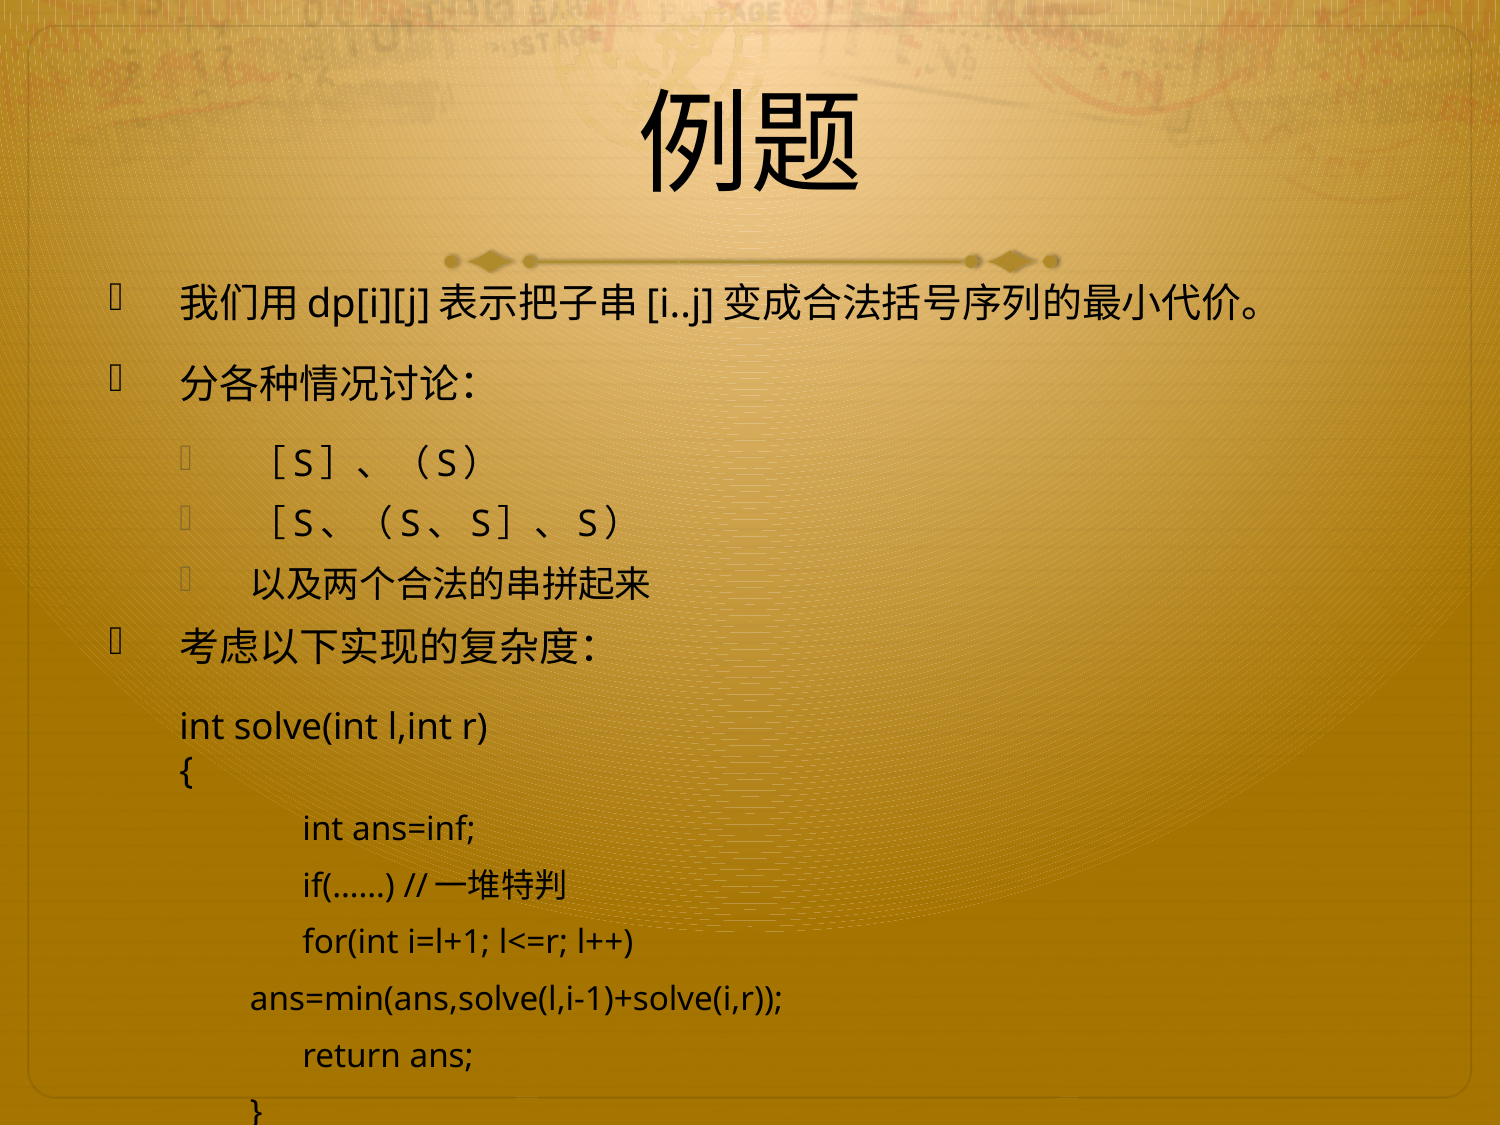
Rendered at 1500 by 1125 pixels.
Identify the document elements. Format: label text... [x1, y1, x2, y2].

picture [0, 0, 1500, 1125]
list 我们用dp[i][j]表示把子串[i..j]变成合法括号序列的最小代价。 分各种情况讨论： ［S］、（S） ［S、（S、S］、S） 以及两个合法的串拼起来 考虑以下实现的复杂度： int solve(int l,int r) { int ans=inf; if(……) //一堆特判 for(int i=l+1; l<=r; l++) ans=min(ans,solve(l,i-1)+solve(i,r)); return ans; } [93, 269, 1407, 1125]
title 例题 [93, 45, 1407, 233]
